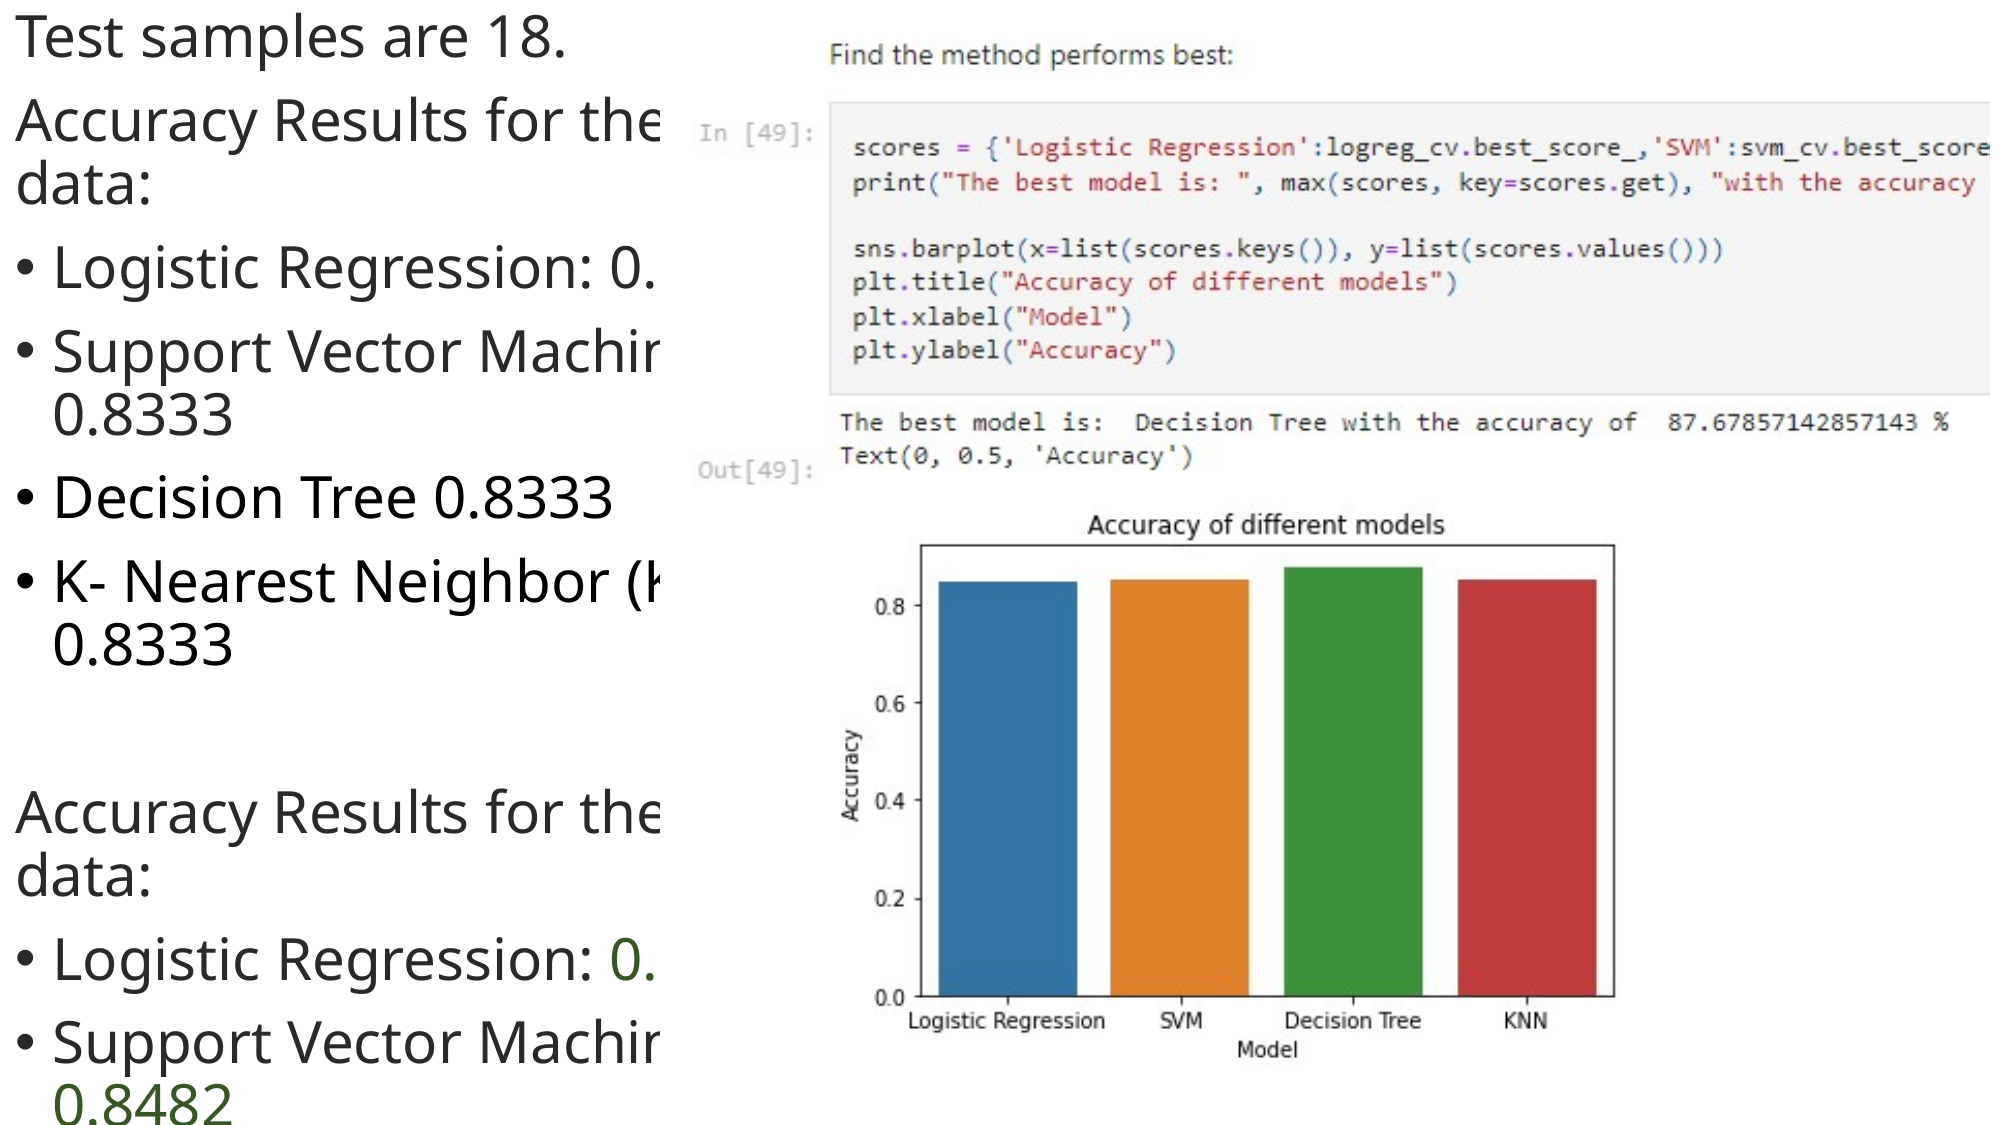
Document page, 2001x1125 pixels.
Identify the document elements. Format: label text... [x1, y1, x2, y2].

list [660, 7, 1990, 1118]
list Test samples are 18. Accuracy Results for the test data: Logistic Regression: 0.8333 Support Vector Machine SVM 0.8333 Decision Tree 0.8333 K- Nearest Neighbor (KNN) 0.8333 Accuracy Results for the real data: Logistic Regression: 0.8464 Support Vector Machine SVM 0.8482 Decision Tree 0.8768 K- Nearest Neighbor (KNN) 0.8482 [0, 0, 949, 1043]
